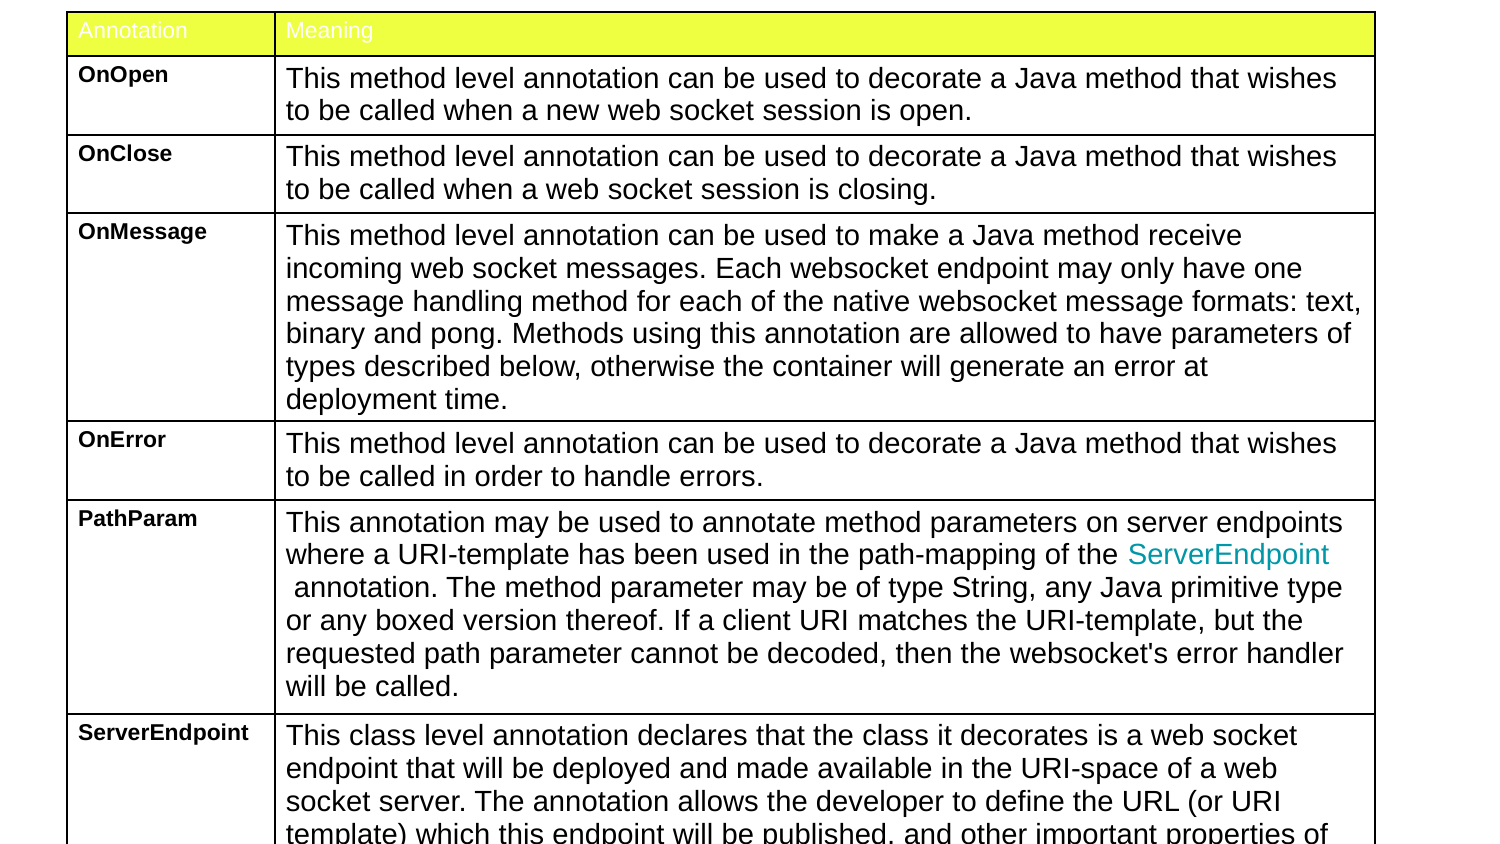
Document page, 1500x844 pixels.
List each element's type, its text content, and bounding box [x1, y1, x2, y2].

table_cell OnOpen [68, 57, 274, 134]
table_cell ServerEndpoint [68, 715, 274, 844]
table_cell This method level annotation can be used to decorate a Java method that wishes to be called in order to handle errors. [276, 422, 1374, 499]
table_cell This method level annotation can be used to decorate a Java method that wishes to be called when a new web socket session is open. [276, 57, 1374, 134]
table_cell This annotation may be used to annotate method parameters on server endpoints where a URI-template has been used in the path-mapping of the ServerEndpoint annotation. The method parameter may be of type String, any Java primitive type or any boxed version thereof. If a client URI matches the URI-template, but the requested path parameter cannot be decoded, then the websocket's error handler will be called. [276, 501, 1374, 713]
table_cell This class level annotation declares that the class it decorates is a web socket endpoint that will be deployed and made available in the URI-space of a web socket server. The annotation allows the developer to define the URL (or URI template) which this endpoint will be published, and other important properties of the endpoint to the websocket runtime, such as the encoders it uses to send messages. [276, 715, 1374, 844]
table_cell This method level annotation can be used to decorate a Java method that wishes to be called when a web socket session is closing. [276, 136, 1374, 212]
table_cell OnMessage [68, 214, 274, 420]
table_cell PathParam [68, 501, 274, 713]
table_header Annotation [68, 13, 274, 55]
table_header Meaning [276, 13, 1374, 55]
table_cell This method level annotation can be used to make a Java method receive incoming web socket messages. Each websocket endpoint may only have one message handling method for each of the native websocket message formats: text, binary and pong. Methods using this annotation are allowed to have parameters of types described below, otherwise the container will generate an error at deployment time. [276, 214, 1374, 420]
table_cell OnClose [68, 136, 274, 212]
table_cell OnError [68, 422, 274, 499]
